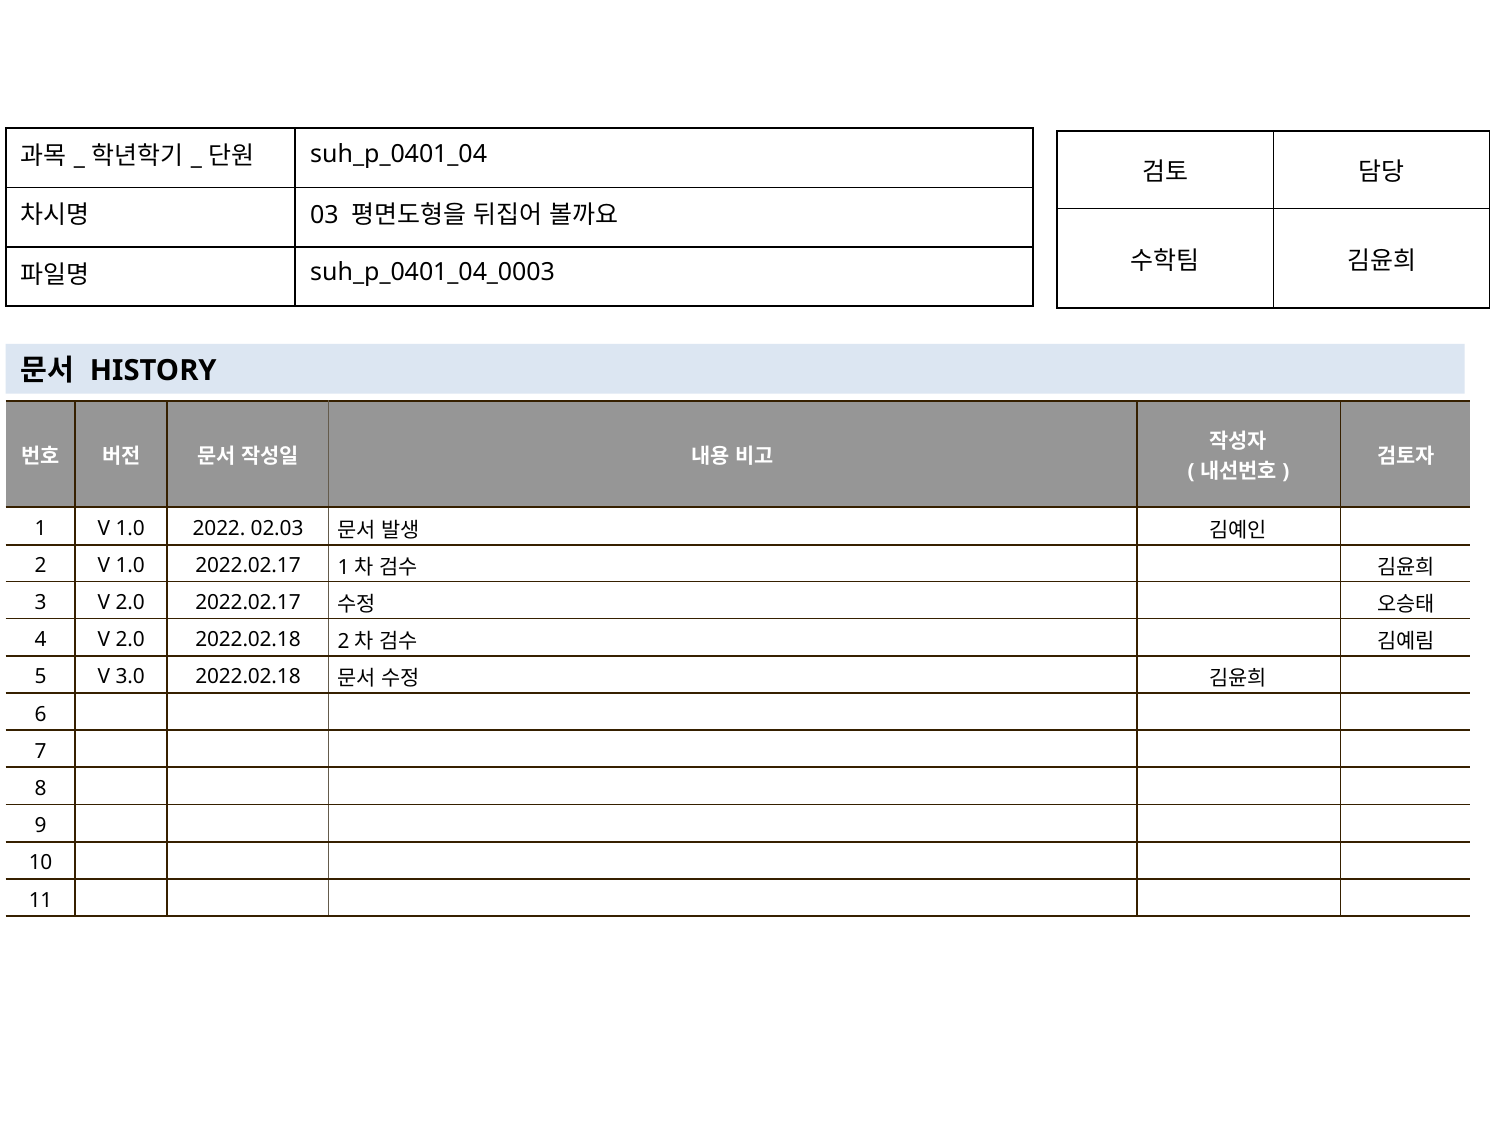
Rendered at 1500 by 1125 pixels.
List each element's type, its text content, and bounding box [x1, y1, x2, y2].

table_cell [168, 731, 328, 766]
table_cell 6 [6, 694, 74, 729]
table_cell [1341, 508, 1470, 544]
table_cell [1138, 843, 1340, 878]
table_cell 김예림 [1341, 619, 1470, 655]
table_cell [76, 843, 166, 878]
table_cell V 1.0 [76, 546, 166, 581]
table_cell [1341, 880, 1470, 915]
table_cell [76, 880, 166, 915]
table_header 문서 작성일 [168, 402, 328, 506]
table_cell V 2.0 [76, 582, 166, 618]
table_cell 문서 수정 [329, 657, 1136, 692]
table_cell [1341, 843, 1470, 878]
table_cell 차시명 [7, 188, 294, 246]
table_cell [168, 880, 328, 915]
table_header 과목_학년학기_단원 [7, 129, 294, 187]
table_cell 2022.02.18 [168, 619, 328, 655]
table_cell V 1.0 [76, 508, 166, 544]
table_cell 5 [6, 657, 74, 692]
table_cell suh_p_0401_04_0003 [296, 248, 1032, 305]
table_cell [76, 768, 166, 804]
table_cell [329, 843, 1136, 878]
table_cell 문서 발생 [329, 508, 1136, 544]
table_cell [1138, 768, 1340, 804]
table_cell [168, 843, 328, 878]
table_cell [329, 768, 1136, 804]
table_cell 2차 검수 [329, 619, 1136, 655]
table_cell 1 [6, 508, 74, 544]
table_cell 수정 [329, 582, 1136, 618]
table_header 작성자 (내선번호) [1138, 402, 1340, 506]
table_cell [168, 768, 328, 804]
table_cell 김윤희 [1274, 209, 1489, 307]
table_cell 수학팀 [1058, 209, 1273, 307]
table_cell 4 [6, 619, 74, 655]
table_cell 오승태 [1341, 582, 1470, 618]
table_cell 2022.02.17 [168, 582, 328, 618]
table_cell 김예인 [1138, 508, 1340, 544]
text_box 문서 HISTORY [5, 343, 1465, 394]
table_cell 2022.02.18 [168, 657, 328, 692]
table_cell 2022.02.17 [168, 546, 328, 581]
table_cell [1138, 619, 1340, 655]
table_cell 김윤희 [1138, 657, 1340, 692]
table_header 번호 [6, 402, 74, 506]
table_cell [1138, 582, 1340, 618]
table_header 담당 [1274, 132, 1489, 208]
table_cell 파일명 [7, 248, 294, 305]
table_cell [329, 880, 1136, 915]
table_cell 김윤희 [1341, 546, 1470, 581]
table_cell [1138, 694, 1340, 729]
table_header 버전 [76, 402, 166, 506]
table_cell 1차 검수 [329, 546, 1136, 581]
table_cell [1341, 731, 1470, 766]
table_cell [76, 694, 166, 729]
table_cell V 3.0 [76, 657, 166, 692]
table_header 검토자 [1341, 402, 1470, 506]
table_cell [168, 805, 328, 841]
table_cell [1341, 694, 1470, 729]
table_header 내용 비고 [329, 402, 1136, 506]
table_cell [1138, 731, 1340, 766]
table_cell V 2.0 [76, 619, 166, 655]
table_cell [76, 805, 166, 841]
table_cell 10 [6, 843, 74, 878]
table_cell 3 [6, 582, 74, 618]
table_cell [1138, 880, 1340, 915]
table_header 검토 [1058, 132, 1273, 208]
table_cell 11 [6, 880, 74, 915]
table_cell [1341, 805, 1470, 841]
table_cell [1138, 546, 1340, 581]
table_cell 7 [6, 731, 74, 766]
table_cell 2 [6, 546, 74, 581]
table_cell [1341, 657, 1470, 692]
table_cell [329, 805, 1136, 841]
table_cell [329, 694, 1136, 729]
table_cell 2022. 02.03 [168, 508, 328, 544]
table_cell 9 [6, 805, 74, 841]
table_cell 03 평면도형을 뒤집어 볼까요 [296, 188, 1032, 246]
table_cell [76, 731, 166, 766]
table_cell [1138, 805, 1340, 841]
table_cell [168, 694, 328, 729]
table_cell 8 [6, 768, 74, 804]
table_cell [1341, 768, 1470, 804]
table_header suh_p_0401_04 [296, 129, 1032, 187]
table_cell [329, 731, 1136, 766]
